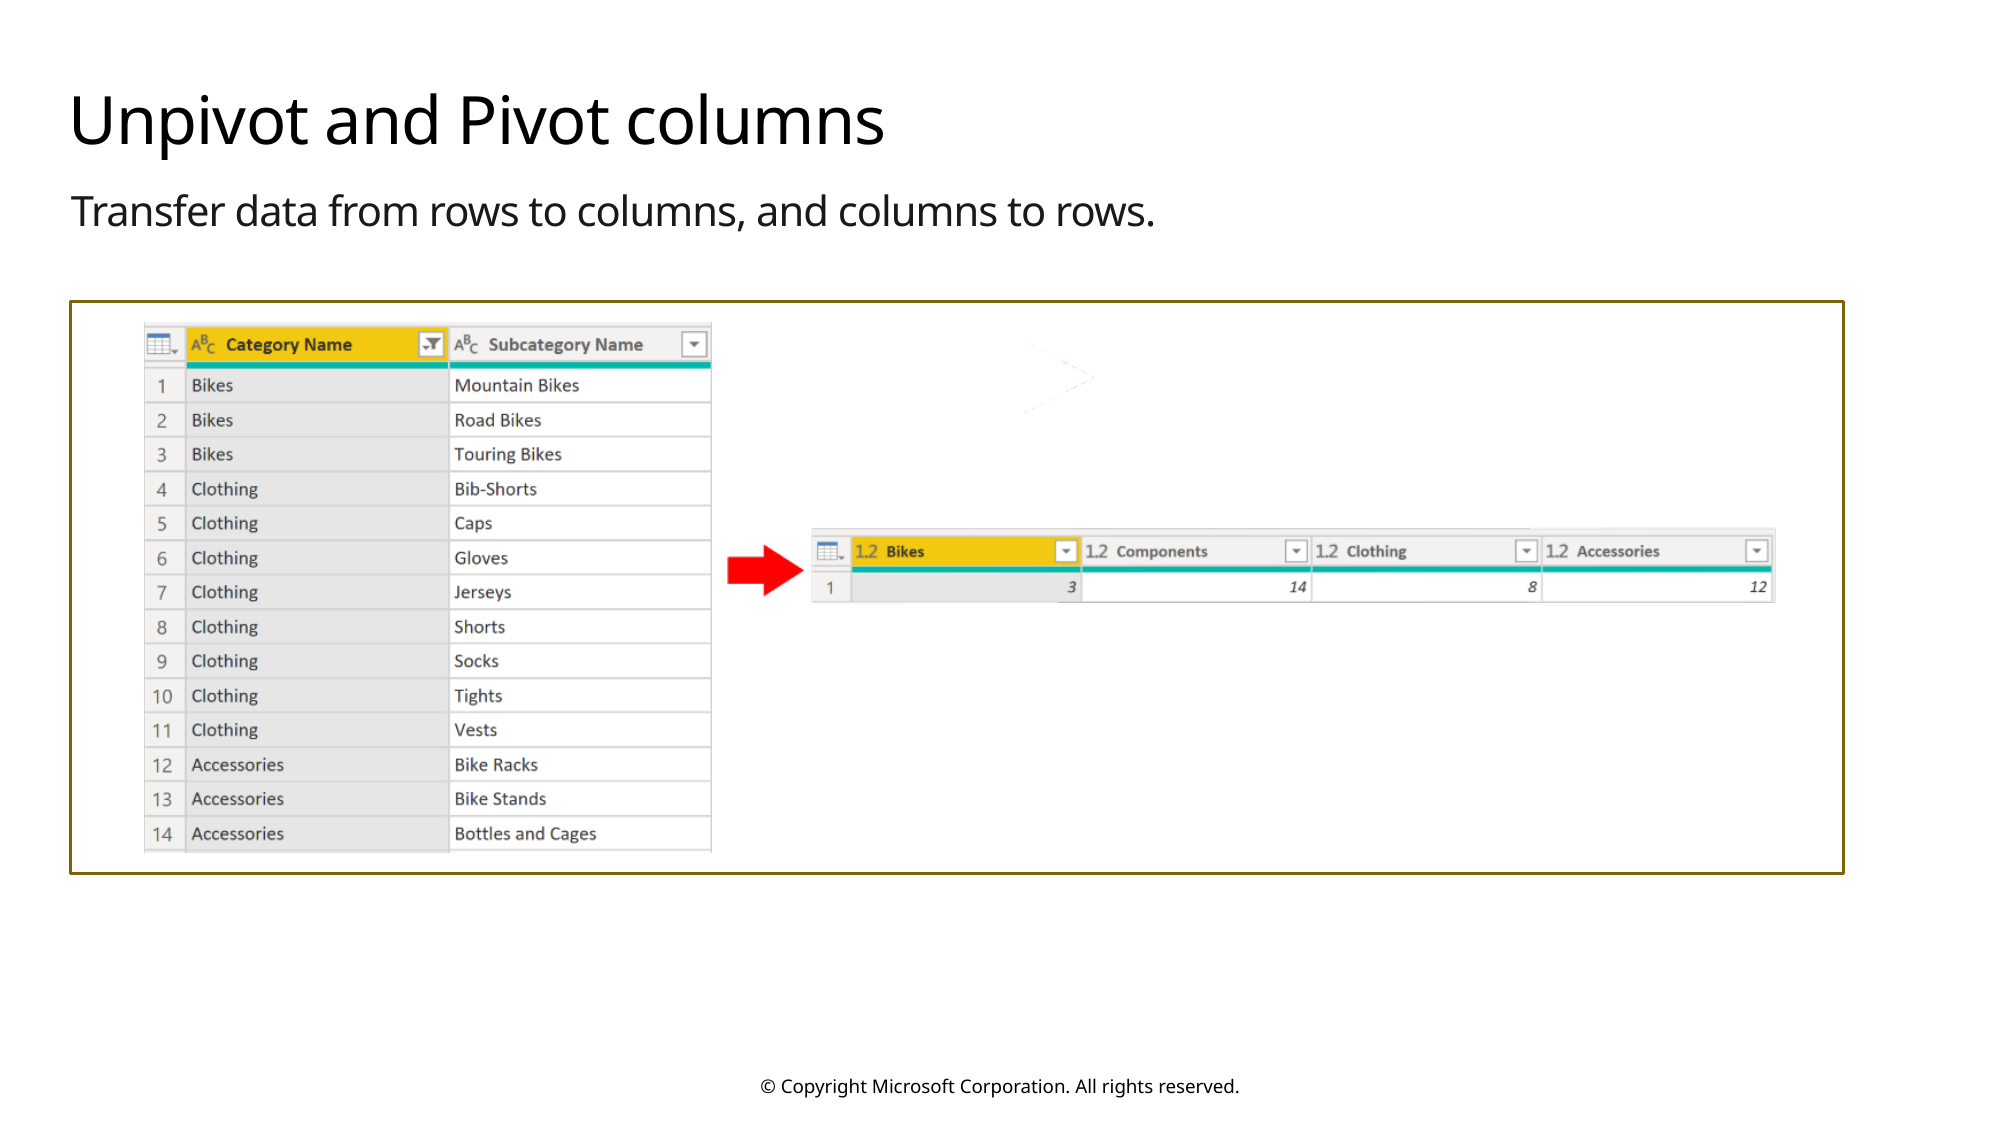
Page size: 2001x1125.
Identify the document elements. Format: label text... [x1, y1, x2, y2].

title Unpivot and Pivot columns [68, 72, 1930, 178]
text_box [70, 301, 1844, 874]
list Transfer data from rows to columns, and columns to rows. [70, 177, 1844, 244]
picture [141, 321, 1784, 854]
